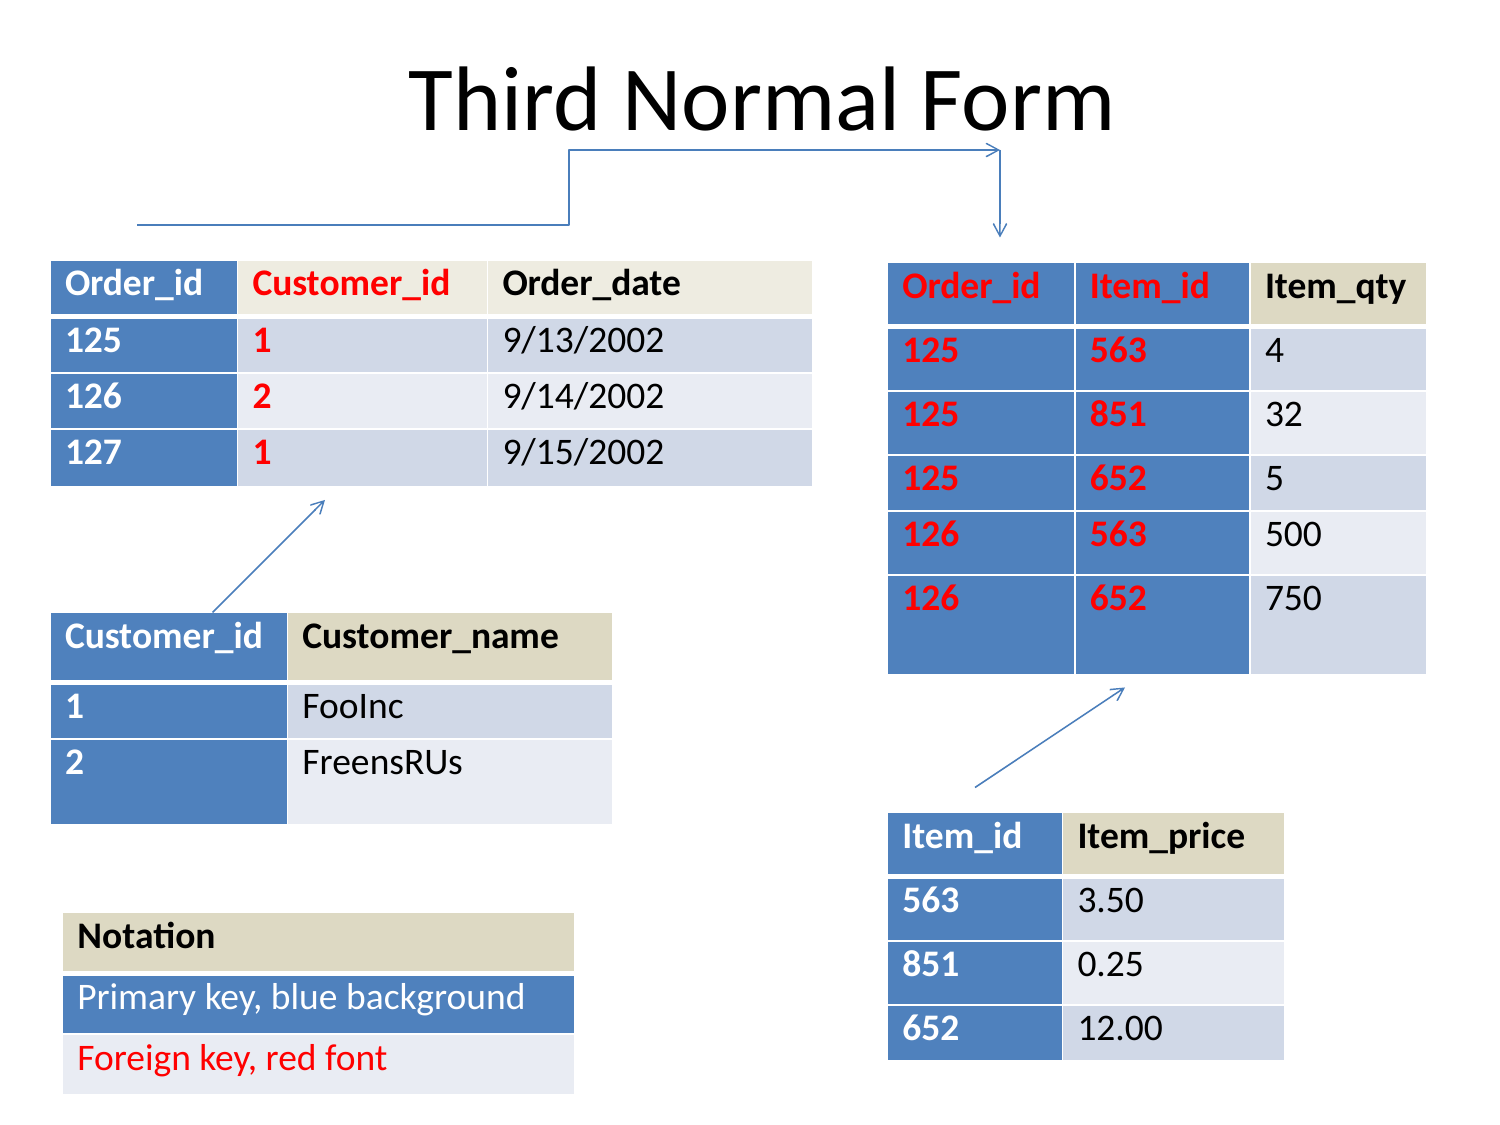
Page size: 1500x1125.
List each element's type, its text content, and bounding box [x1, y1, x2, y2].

table_header Item_price [1063, 813, 1284, 874]
table_header Notation [63, 913, 574, 971]
table_cell 563 [1076, 329, 1249, 390]
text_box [137, 149, 999, 226]
table_header Customer_name [288, 613, 612, 680]
table_cell 652 [1076, 576, 1249, 674]
table_cell 126 [888, 576, 1074, 674]
table_cell 5 [1251, 456, 1426, 510]
table_cell 12.00 [1063, 1006, 1284, 1060]
table_cell Primary key, blue background [63, 976, 574, 1033]
table_cell 0.25 [1063, 942, 1284, 1004]
table_cell 851 [888, 942, 1062, 1004]
table_cell 127 [51, 430, 237, 486]
table_cell 652 [1076, 456, 1249, 510]
table_cell 9/14/2002 [488, 374, 812, 428]
table_cell FreensRUs [288, 740, 612, 824]
table_header Item_id [888, 813, 1062, 874]
table_header Order_id [51, 261, 237, 314]
table_header Customer_id [238, 261, 487, 314]
table_header Item_id [1076, 263, 1249, 324]
table_cell 125 [888, 456, 1074, 510]
table_cell 126 [888, 512, 1074, 574]
table_cell 563 [888, 879, 1062, 940]
table_cell 125 [888, 329, 1074, 390]
table_cell 2 [51, 740, 287, 824]
table_cell 9/15/2002 [488, 430, 812, 486]
table_header Order_id [888, 263, 1074, 324]
title Third Normal Form [87, 0, 1438, 188]
table_cell 125 [51, 319, 237, 372]
table_cell 1 [238, 430, 487, 486]
table_cell 652 [888, 1006, 1062, 1060]
table_cell 2 [238, 374, 487, 428]
table_cell 500 [1251, 512, 1426, 574]
table_header Customer_id [51, 613, 287, 680]
table_cell 125 [888, 392, 1074, 454]
table_cell 9/13/2002 [488, 319, 812, 372]
table_cell 750 [1251, 576, 1426, 674]
table_cell 126 [51, 374, 237, 428]
table_header Item_qty [1251, 263, 1426, 324]
table_cell 32 [1251, 392, 1426, 454]
table_cell 4 [1251, 329, 1426, 390]
table_cell 851 [1076, 392, 1249, 454]
table_cell 1 [51, 685, 287, 738]
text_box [974, 687, 1126, 788]
table_cell Foreign key, red font [63, 1035, 574, 1094]
table_cell 563 [1076, 512, 1249, 574]
table_cell FooInc [288, 685, 612, 738]
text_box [212, 499, 326, 613]
table_header Order_date [488, 261, 812, 314]
table_cell 3.50 [1063, 879, 1284, 940]
table_cell 1 [238, 319, 487, 372]
